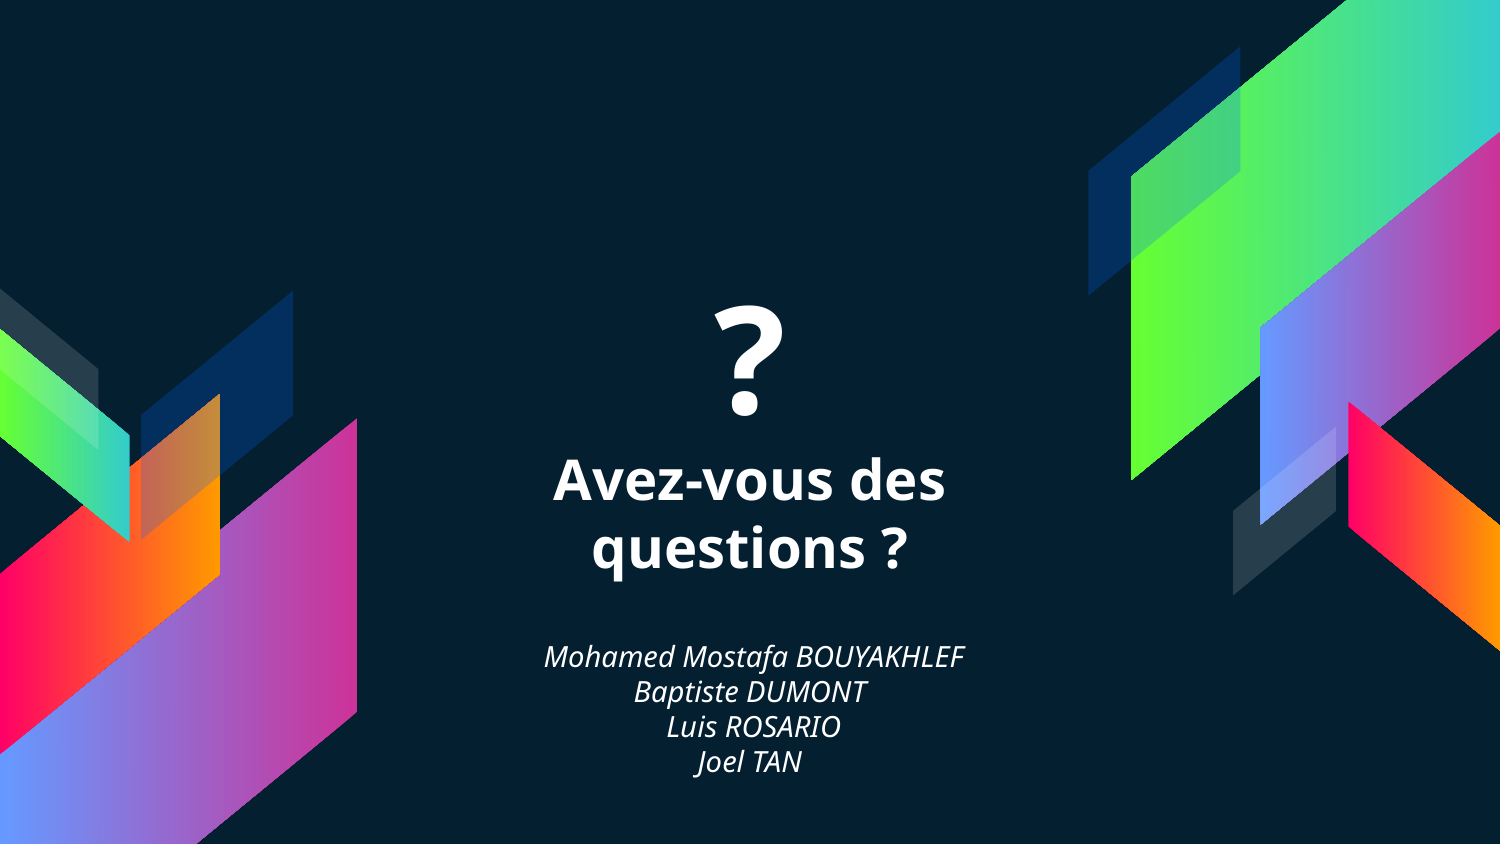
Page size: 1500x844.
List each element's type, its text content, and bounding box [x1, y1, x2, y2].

title ? Avez-vous des questions ? [381, 326, 1119, 517]
text_box Mohamed Mostafa BOUYAKHLEF Baptiste DUMONT Luis ROSARIO Joel TAN [445, 623, 1055, 792]
